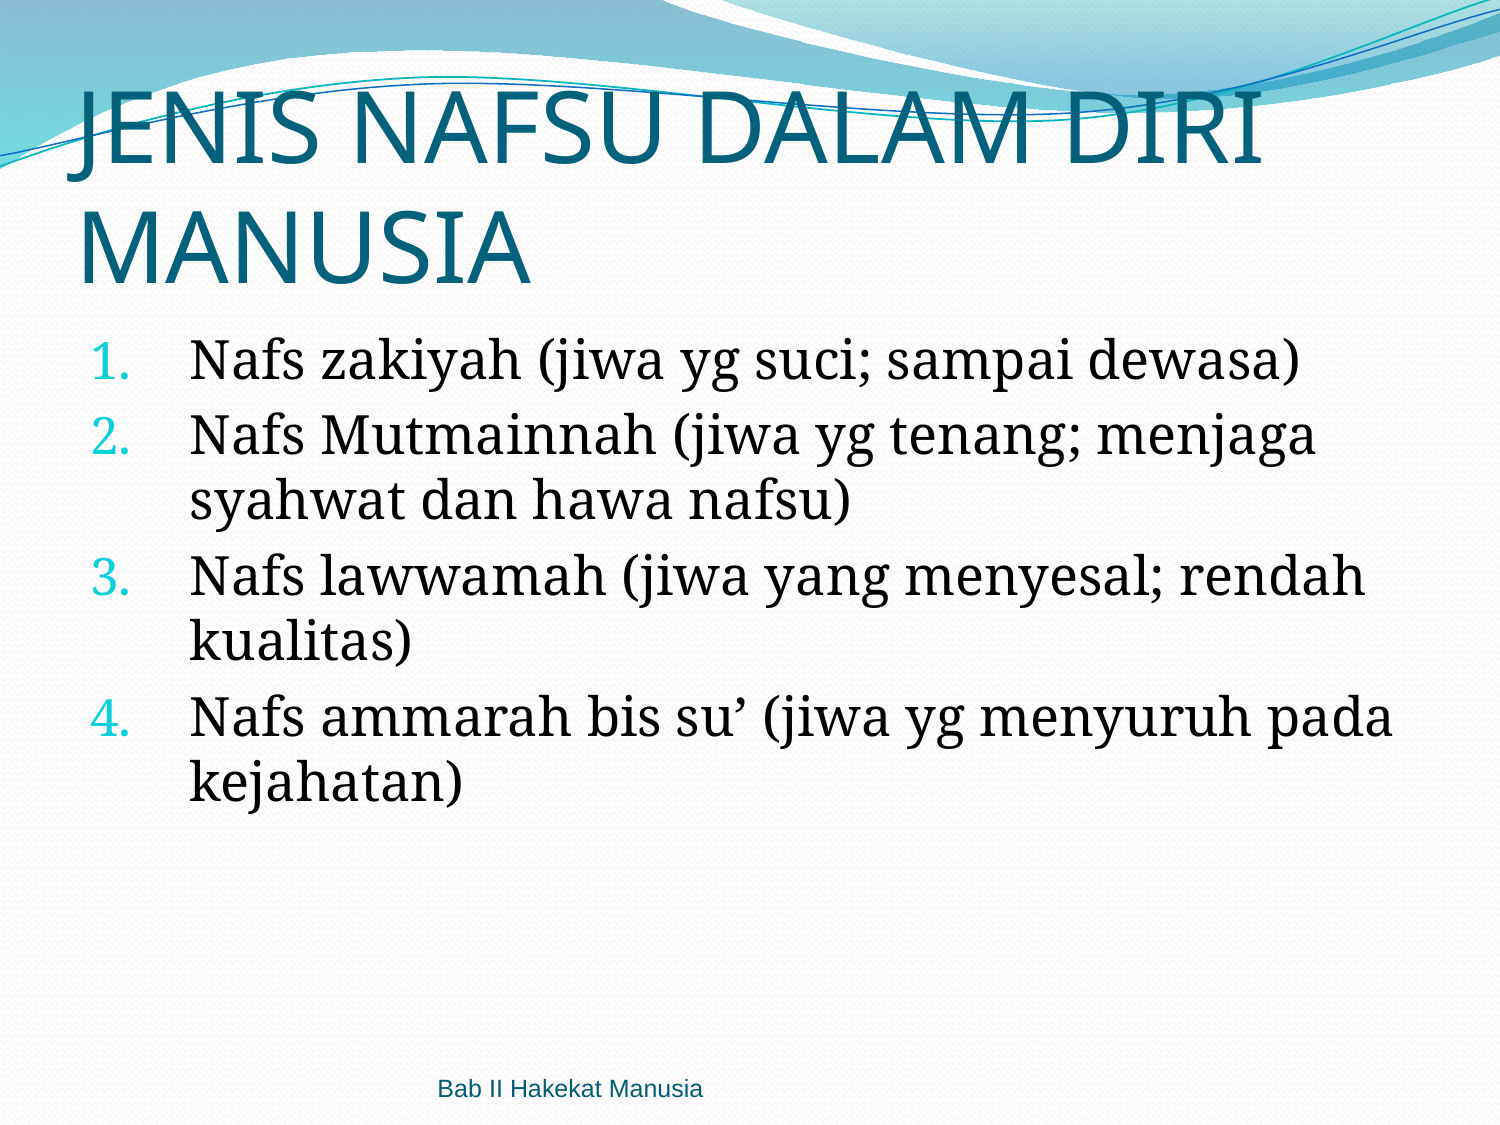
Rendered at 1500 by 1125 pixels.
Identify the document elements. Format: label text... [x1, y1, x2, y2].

title JENIS NAFSU DALAM DIRI MANUSIA [74, 115, 1426, 304]
list Nafs zakiyah (jiwa yg suci; sampai dewasa) Nafs Mutmainnah (jiwa yg tenang; menjaga syahwat dan hawa nafsu) Nafs lawwamah (jiwa yang menyesal; rendah kualitas) Nafs ammarah bis su’ (jiwa yg menyuruh pada kejahatan) [74, 317, 1426, 1038]
footer Bab II Hakekat Manusia [437, 1042, 988, 1103]
